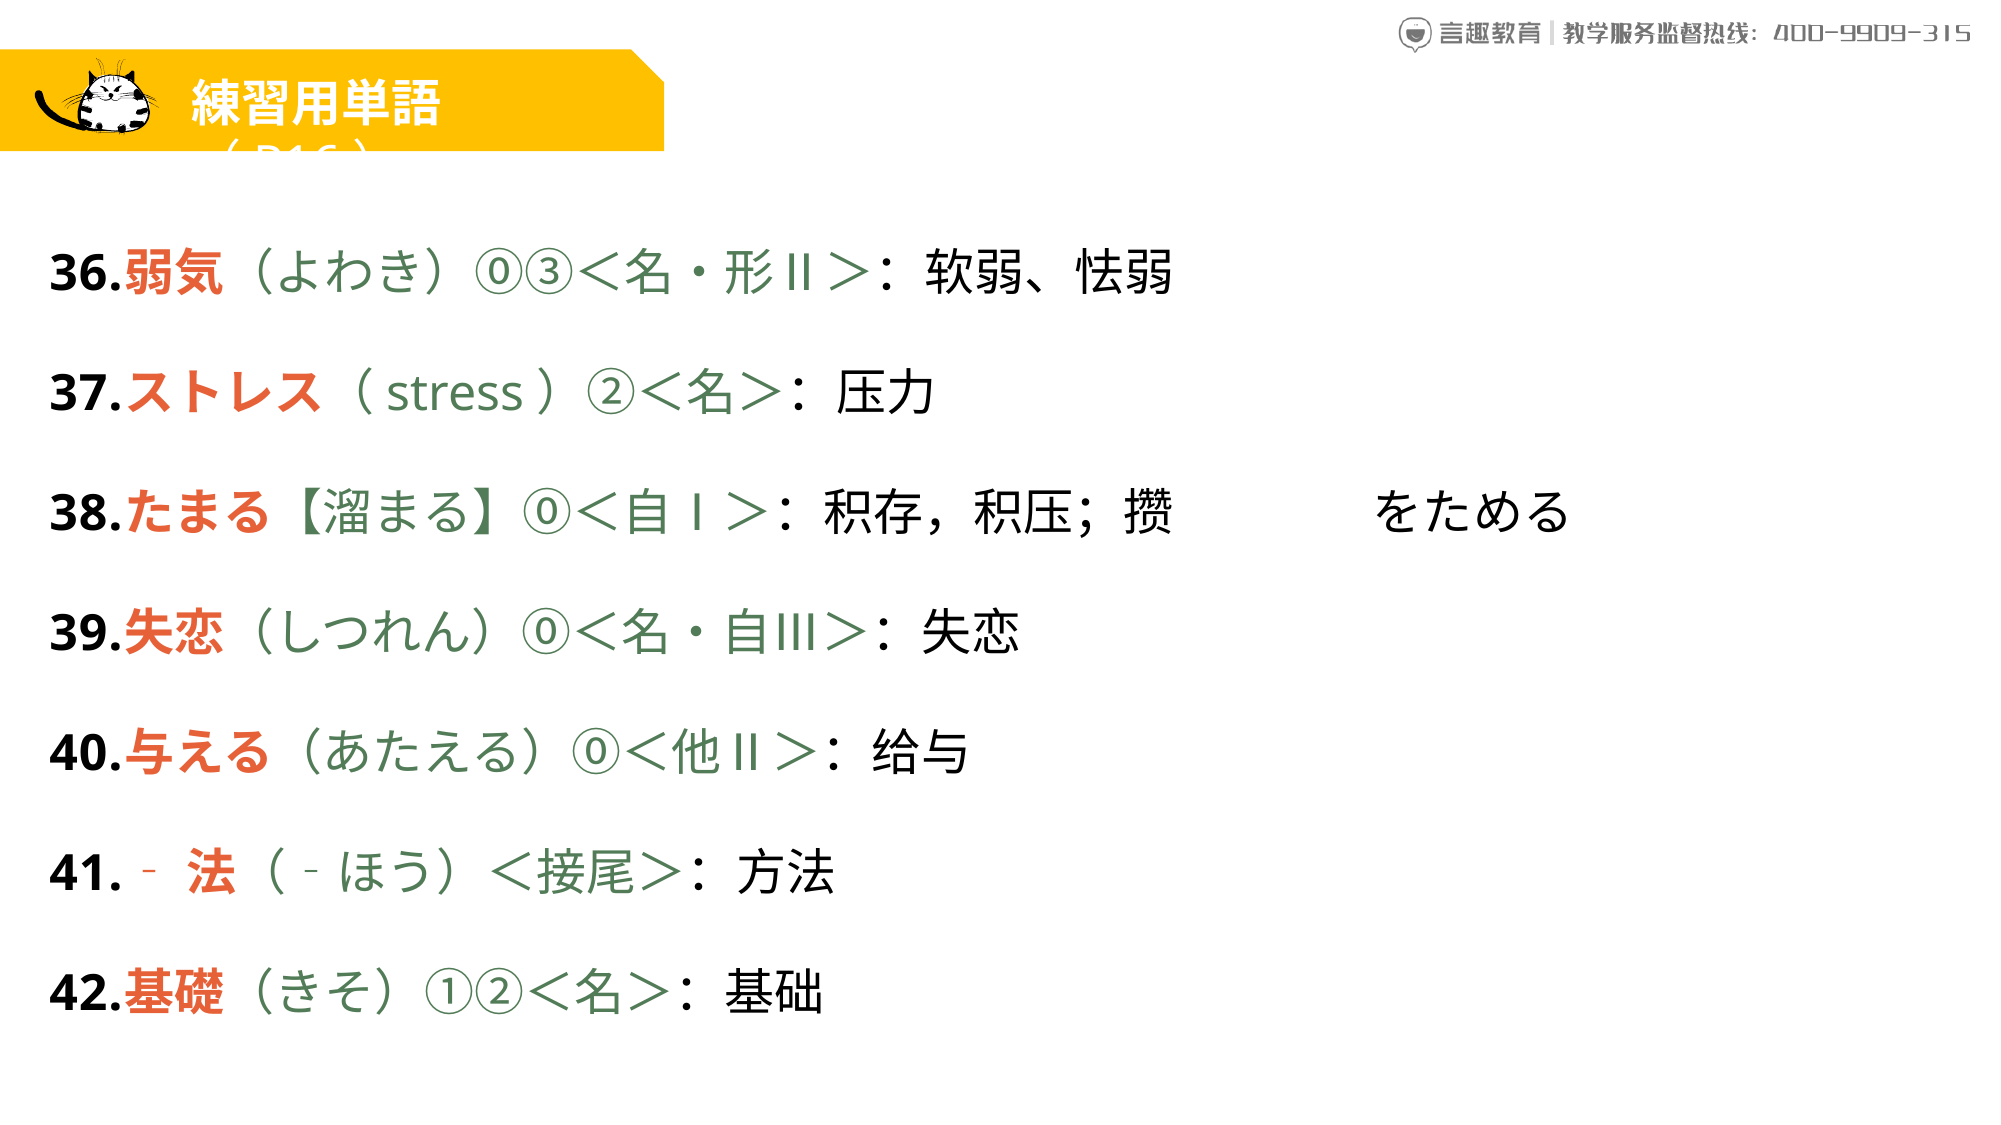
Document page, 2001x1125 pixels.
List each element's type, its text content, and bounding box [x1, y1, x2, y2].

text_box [0, 49, 665, 151]
text_box 弱気（よわき）⓪③＜名・形Ⅱ＞：软弱、怯弱 ストレス（stress）②＜名＞：压力 たまる【溜まる】⓪＜自Ⅰ＞：积存，积压；攒 をためる 失恋（しつれん）⓪＜名・自Ⅲ＞：失恋 与える（あたえる）⓪＜他Ⅱ＞：给与 ‐法（‐ほう）＜接尾＞：方法 基礎（きそ）①②＜名＞：基础 [34, 173, 1897, 1044]
